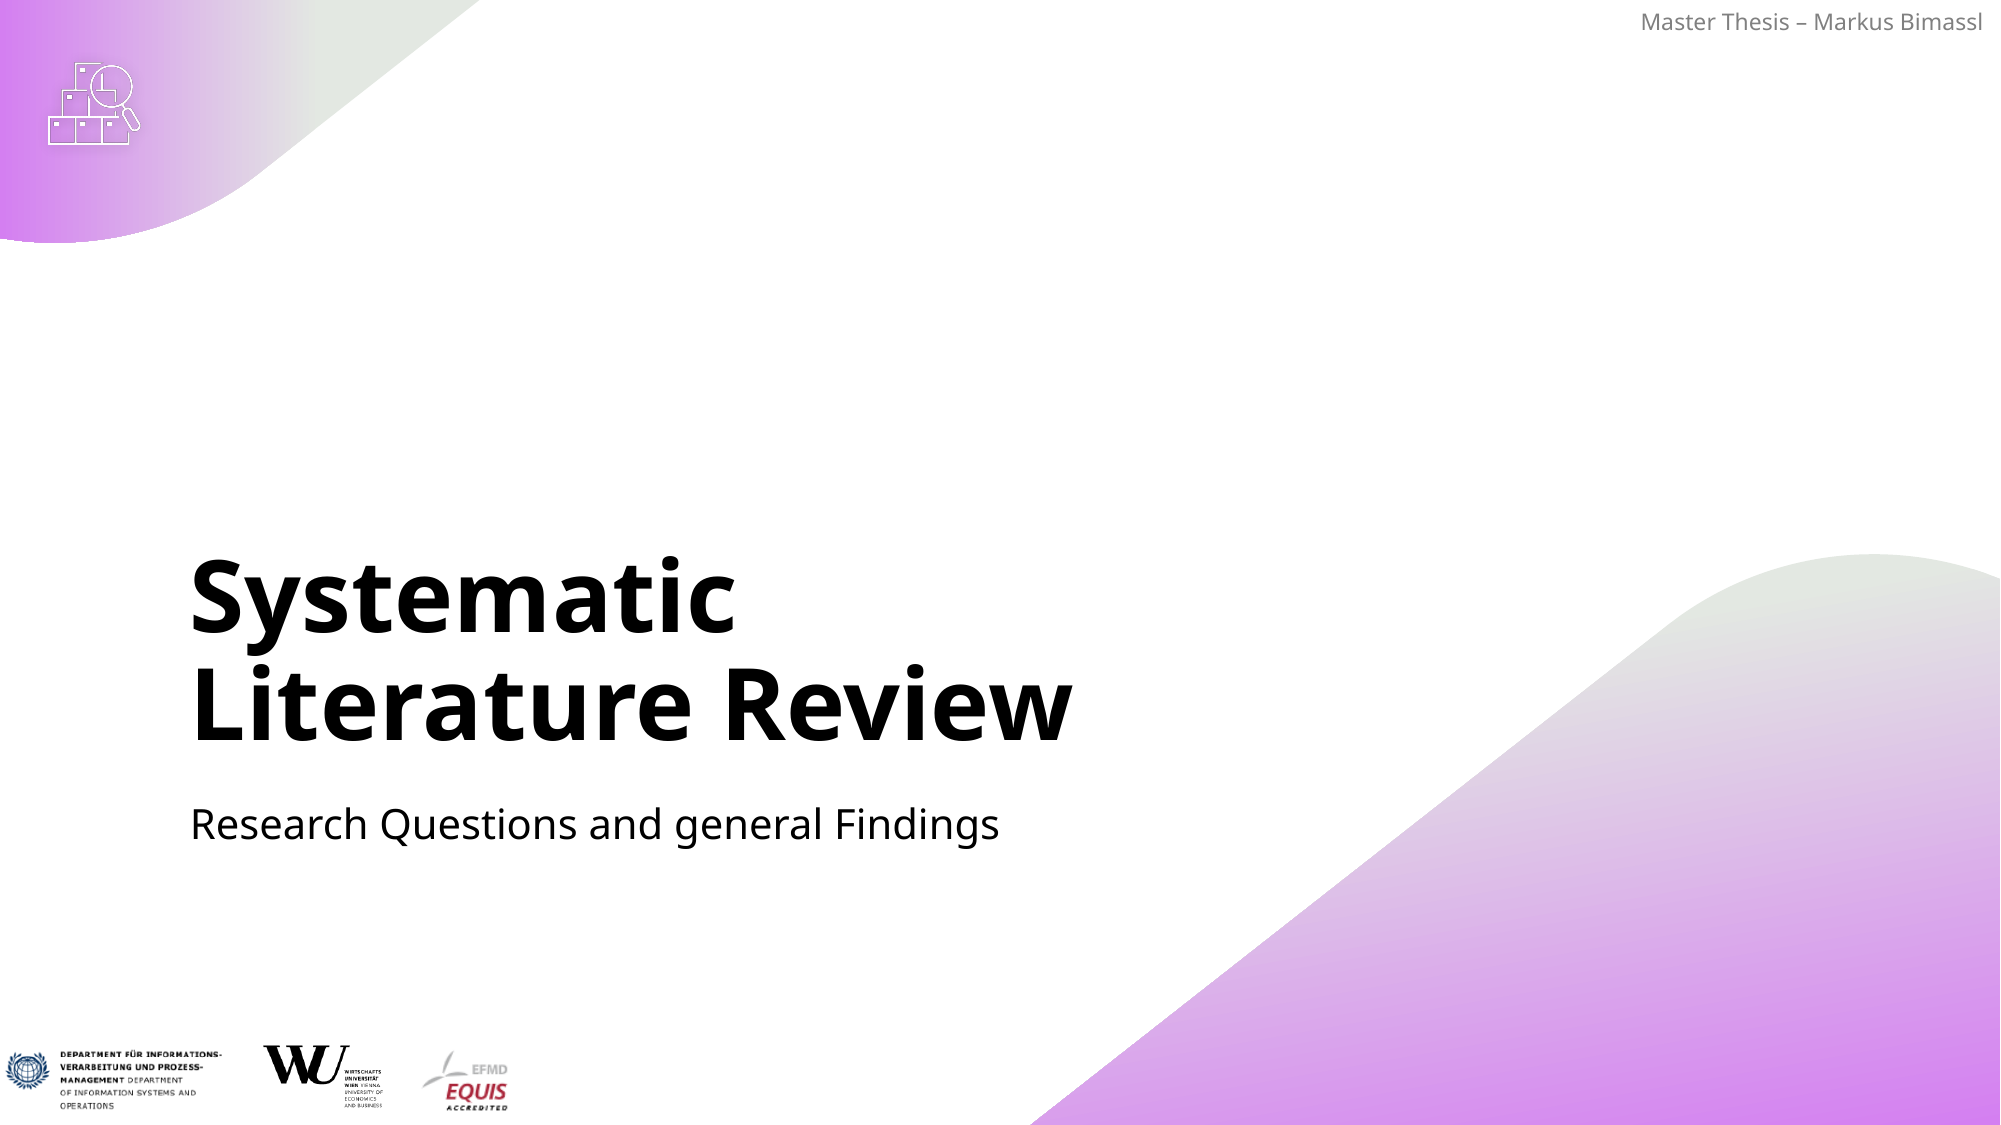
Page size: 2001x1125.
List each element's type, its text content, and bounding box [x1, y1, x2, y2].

picture [412, 1032, 523, 1125]
list Research Questions and general Findings [174, 780, 1061, 938]
picture [38, 50, 144, 157]
picture [0, 1041, 235, 1125]
picture [260, 1041, 388, 1113]
title Systematic Literature Review [174, 280, 1234, 770]
